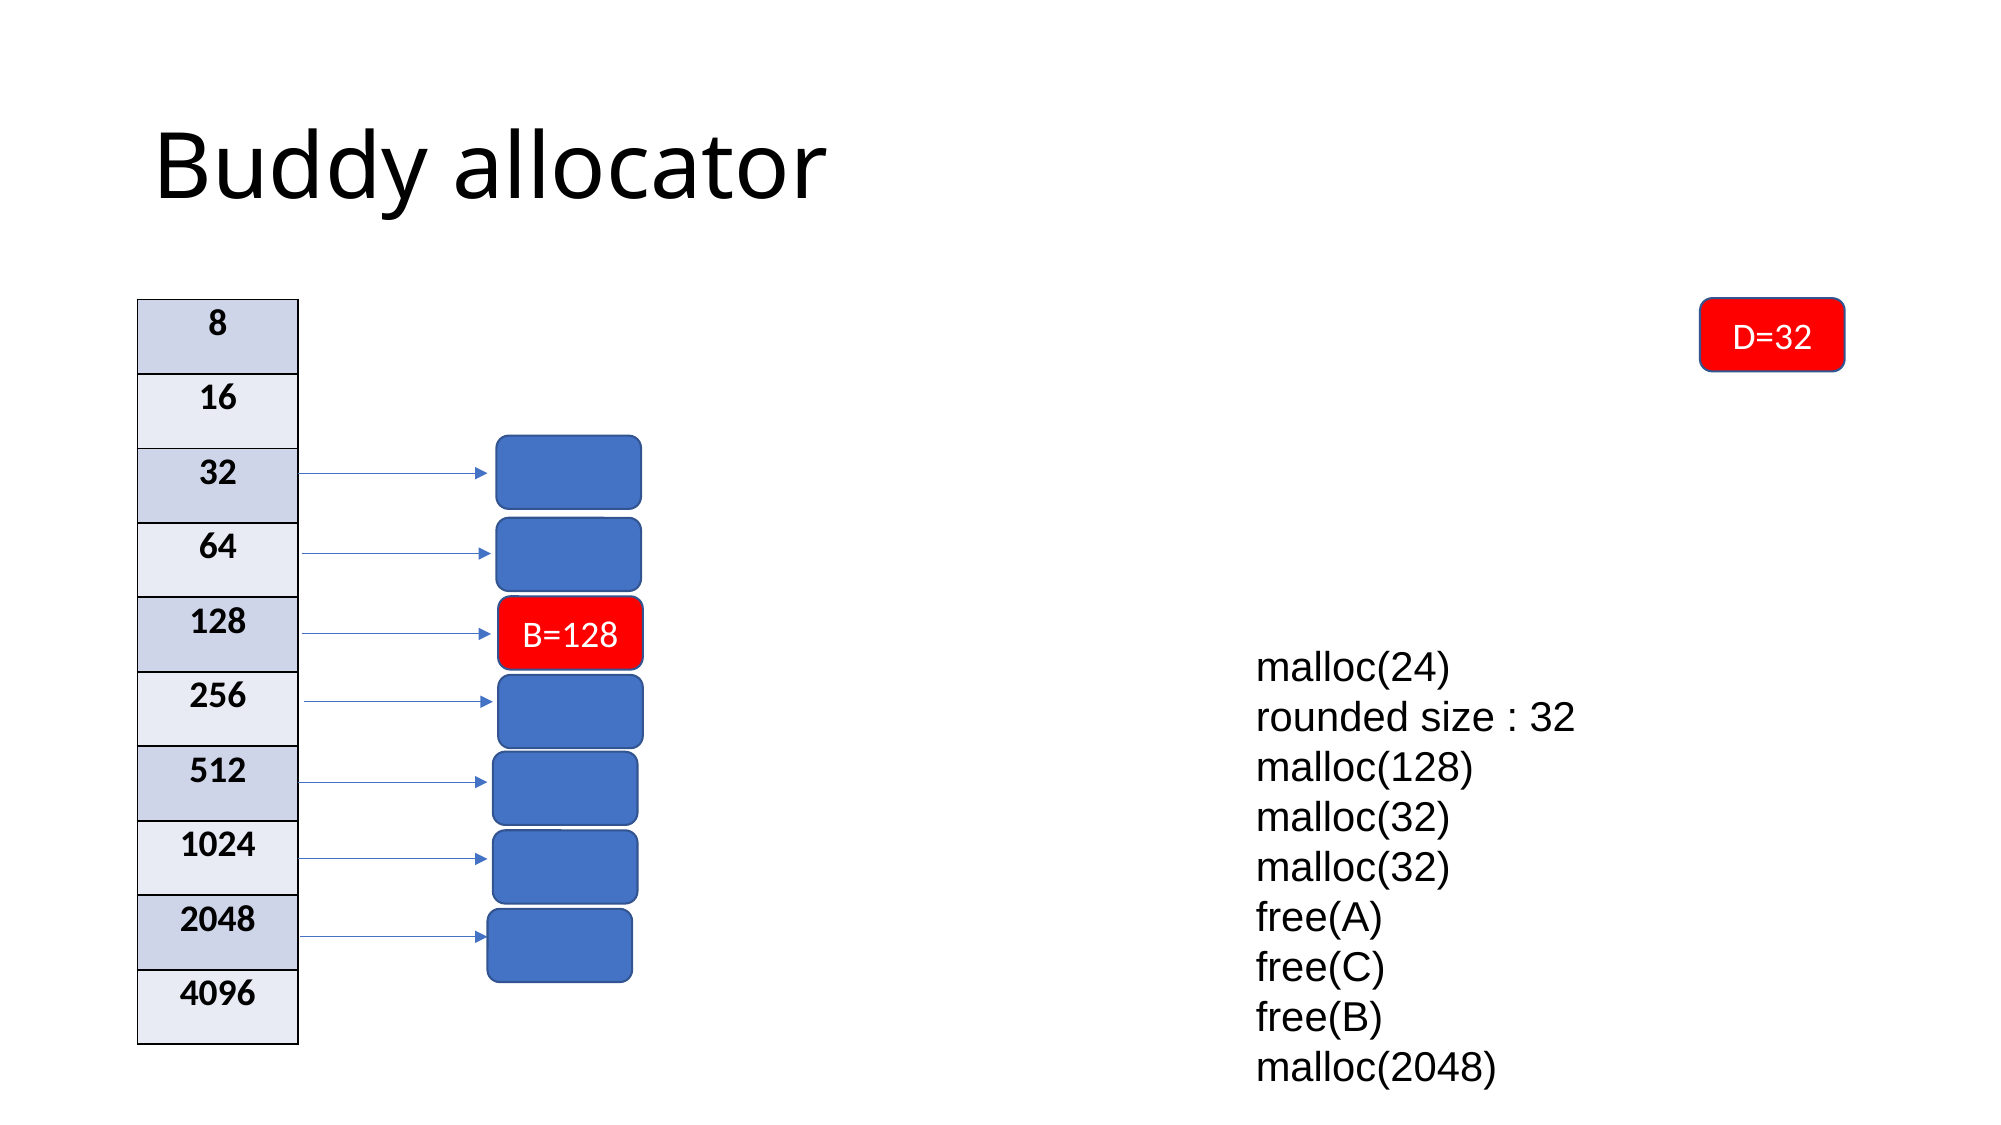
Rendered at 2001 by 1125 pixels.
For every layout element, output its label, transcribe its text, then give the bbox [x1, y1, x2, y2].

text_box malloc(24) rounded size : 32 malloc(128) malloc(32) malloc(32) free(A) free(C) free(B) malloc(2048) [1241, 632, 1847, 1098]
text_box [495, 516, 643, 593]
text_box [486, 907, 634, 984]
table_cell 64 [138, 524, 297, 596]
text_box [497, 673, 644, 750]
title Buddy allocator [137, 59, 1863, 278]
table_cell 128 [138, 598, 297, 671]
text_box D=32 [1698, 297, 1846, 373]
table_cell 32 [138, 449, 297, 522]
table_cell 4096 [138, 971, 297, 1043]
table_header 8 [138, 300, 297, 373]
text_box [491, 829, 639, 905]
table_cell 512 [138, 747, 297, 820]
table_cell 16 [138, 375, 297, 448]
text_box [495, 434, 643, 510]
text_box B=128 [497, 595, 644, 671]
text_box [491, 750, 639, 826]
table_cell 1024 [138, 822, 297, 894]
table_cell 256 [138, 673, 297, 745]
table_cell 2048 [138, 896, 297, 969]
